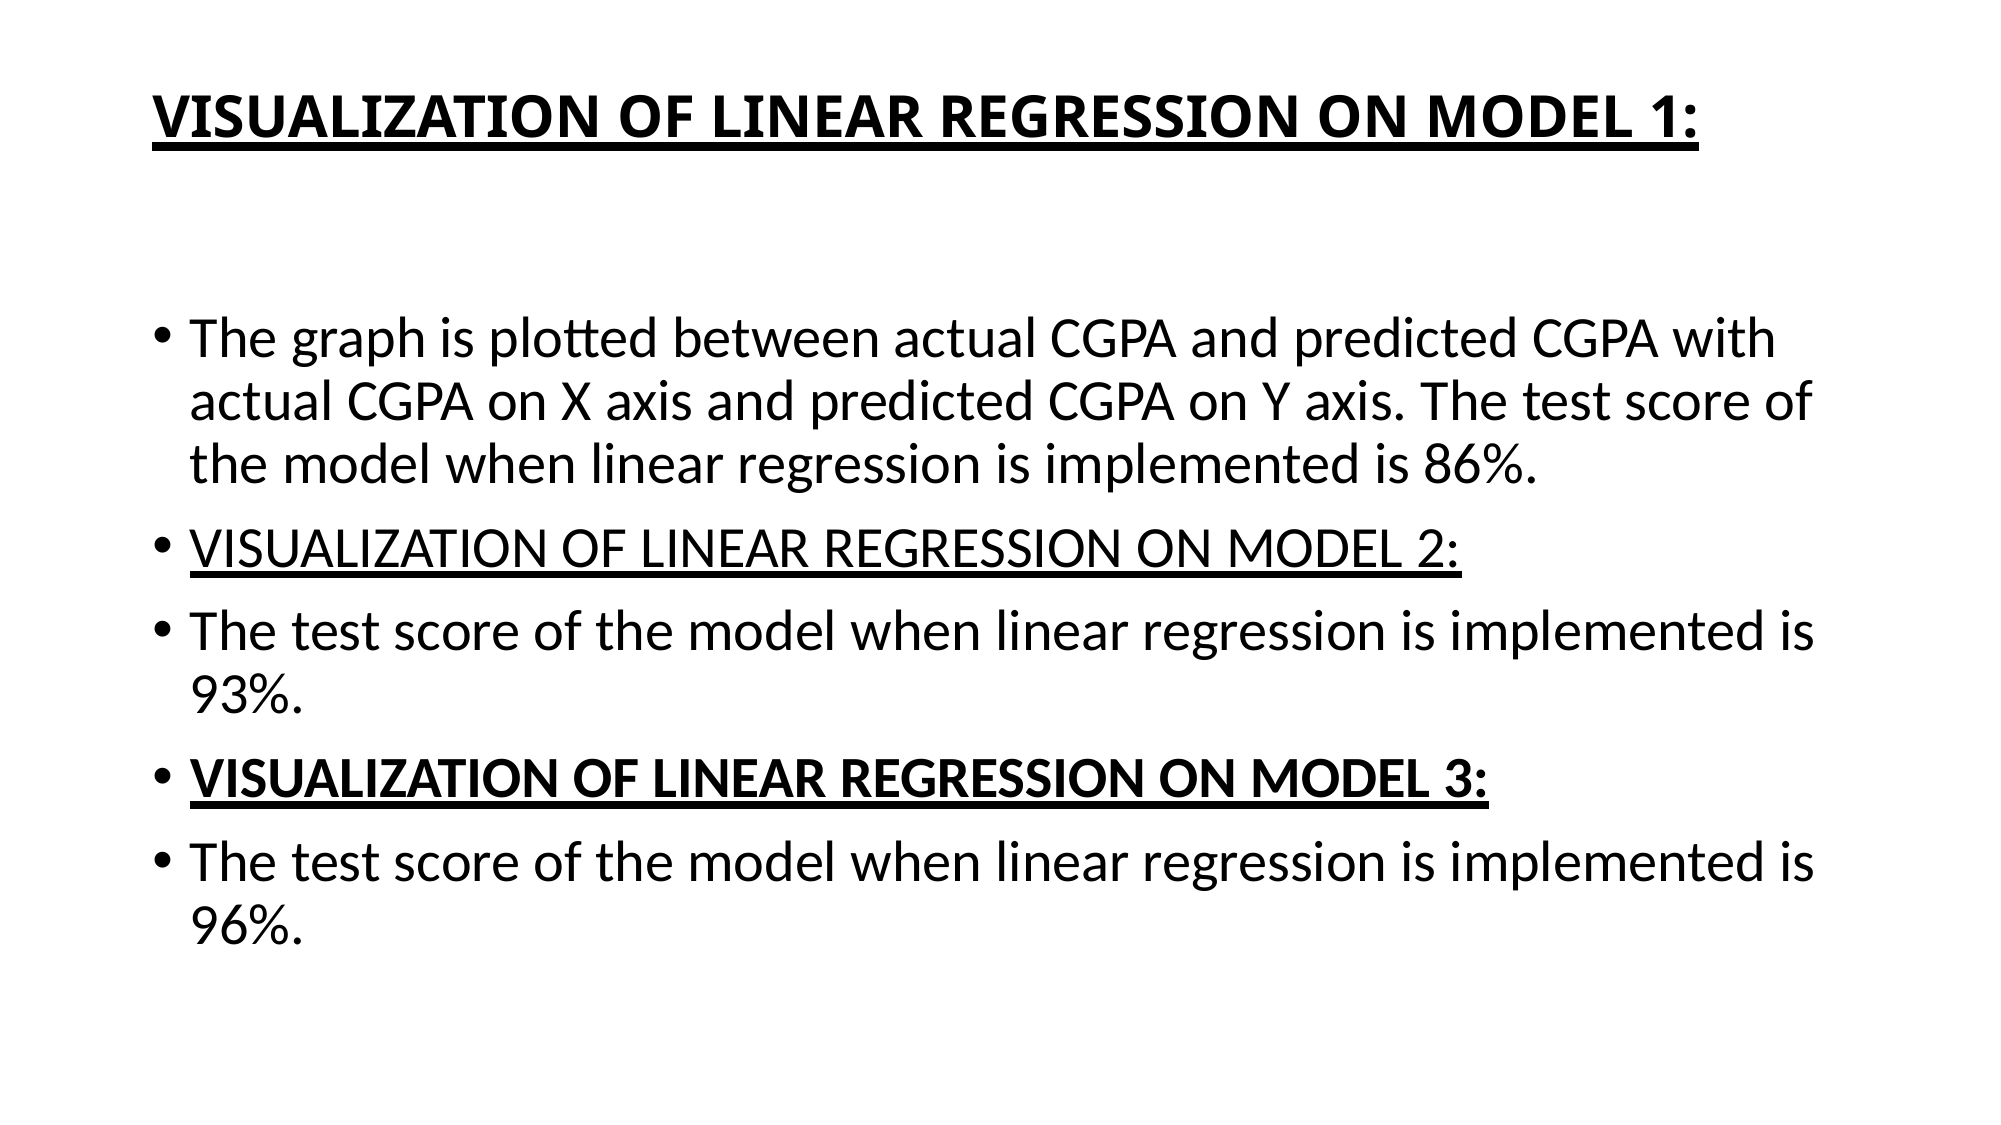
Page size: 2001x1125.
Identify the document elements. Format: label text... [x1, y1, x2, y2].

list The graph is plotted between actual CGPA and predicted CGPA with actual CGPA on X axis and predicted CGPA on Y axis. The test score of the model when linear regression is implemented is 86%. VISUALIZATION OF LINEAR REGRESSION ON MODEL 2: The test score of the model when linear regression is implemented is 93%. VISUALIZATION OF LINEAR REGRESSION ON MODEL 3: The test score of the model when linear regression is implemented is 96%. [137, 299, 1863, 1014]
title VISUALIZATION OF LINEAR REGRESSION ON MODEL 1: [137, 59, 1863, 278]
